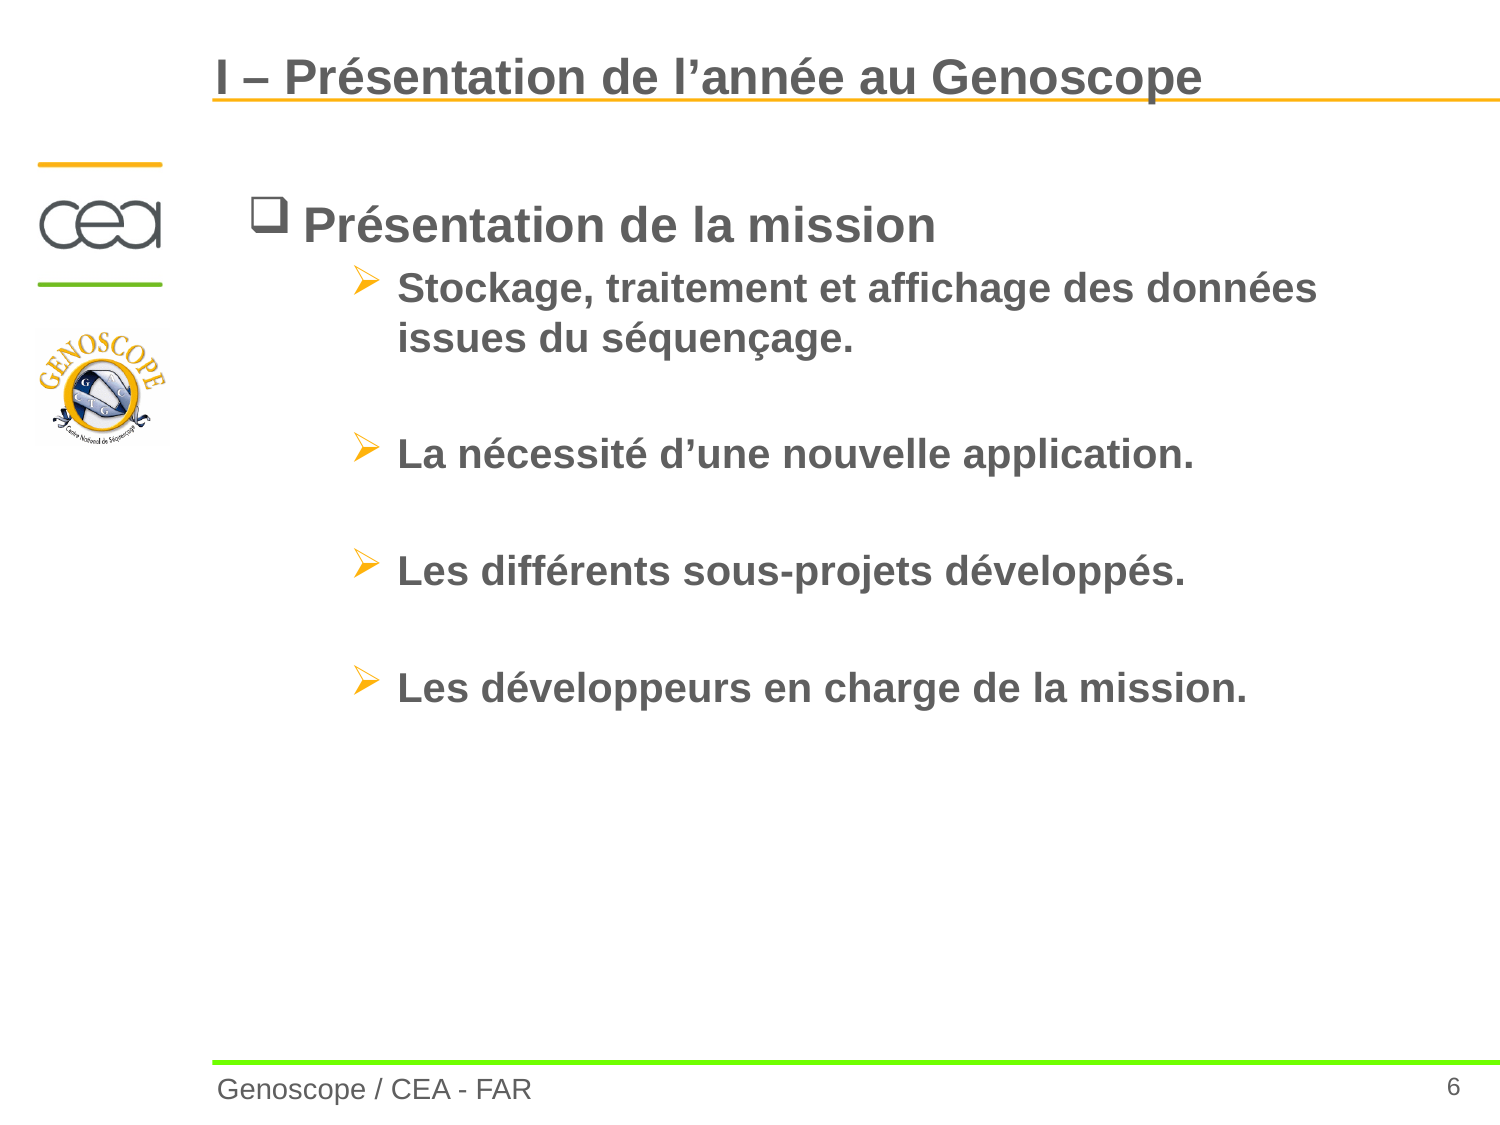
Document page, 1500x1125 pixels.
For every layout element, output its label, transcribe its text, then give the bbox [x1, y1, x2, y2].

text_box Genoscope / CEA - FAR [163, 1062, 586, 1113]
title I – Présentation de l’année au Genoscope [199, 24, 1478, 125]
list Présentation de la mission Stockage, traitement et affichage des données issues du séquençage. La nécessité d’une nouvelle application. Les différents sous-projets développés. Les développeurs en charge de la mission. [194, 184, 1426, 1006]
picture [34, 327, 171, 446]
picture [37, 162, 163, 287]
slide_number 6 [1357, 1062, 1476, 1116]
